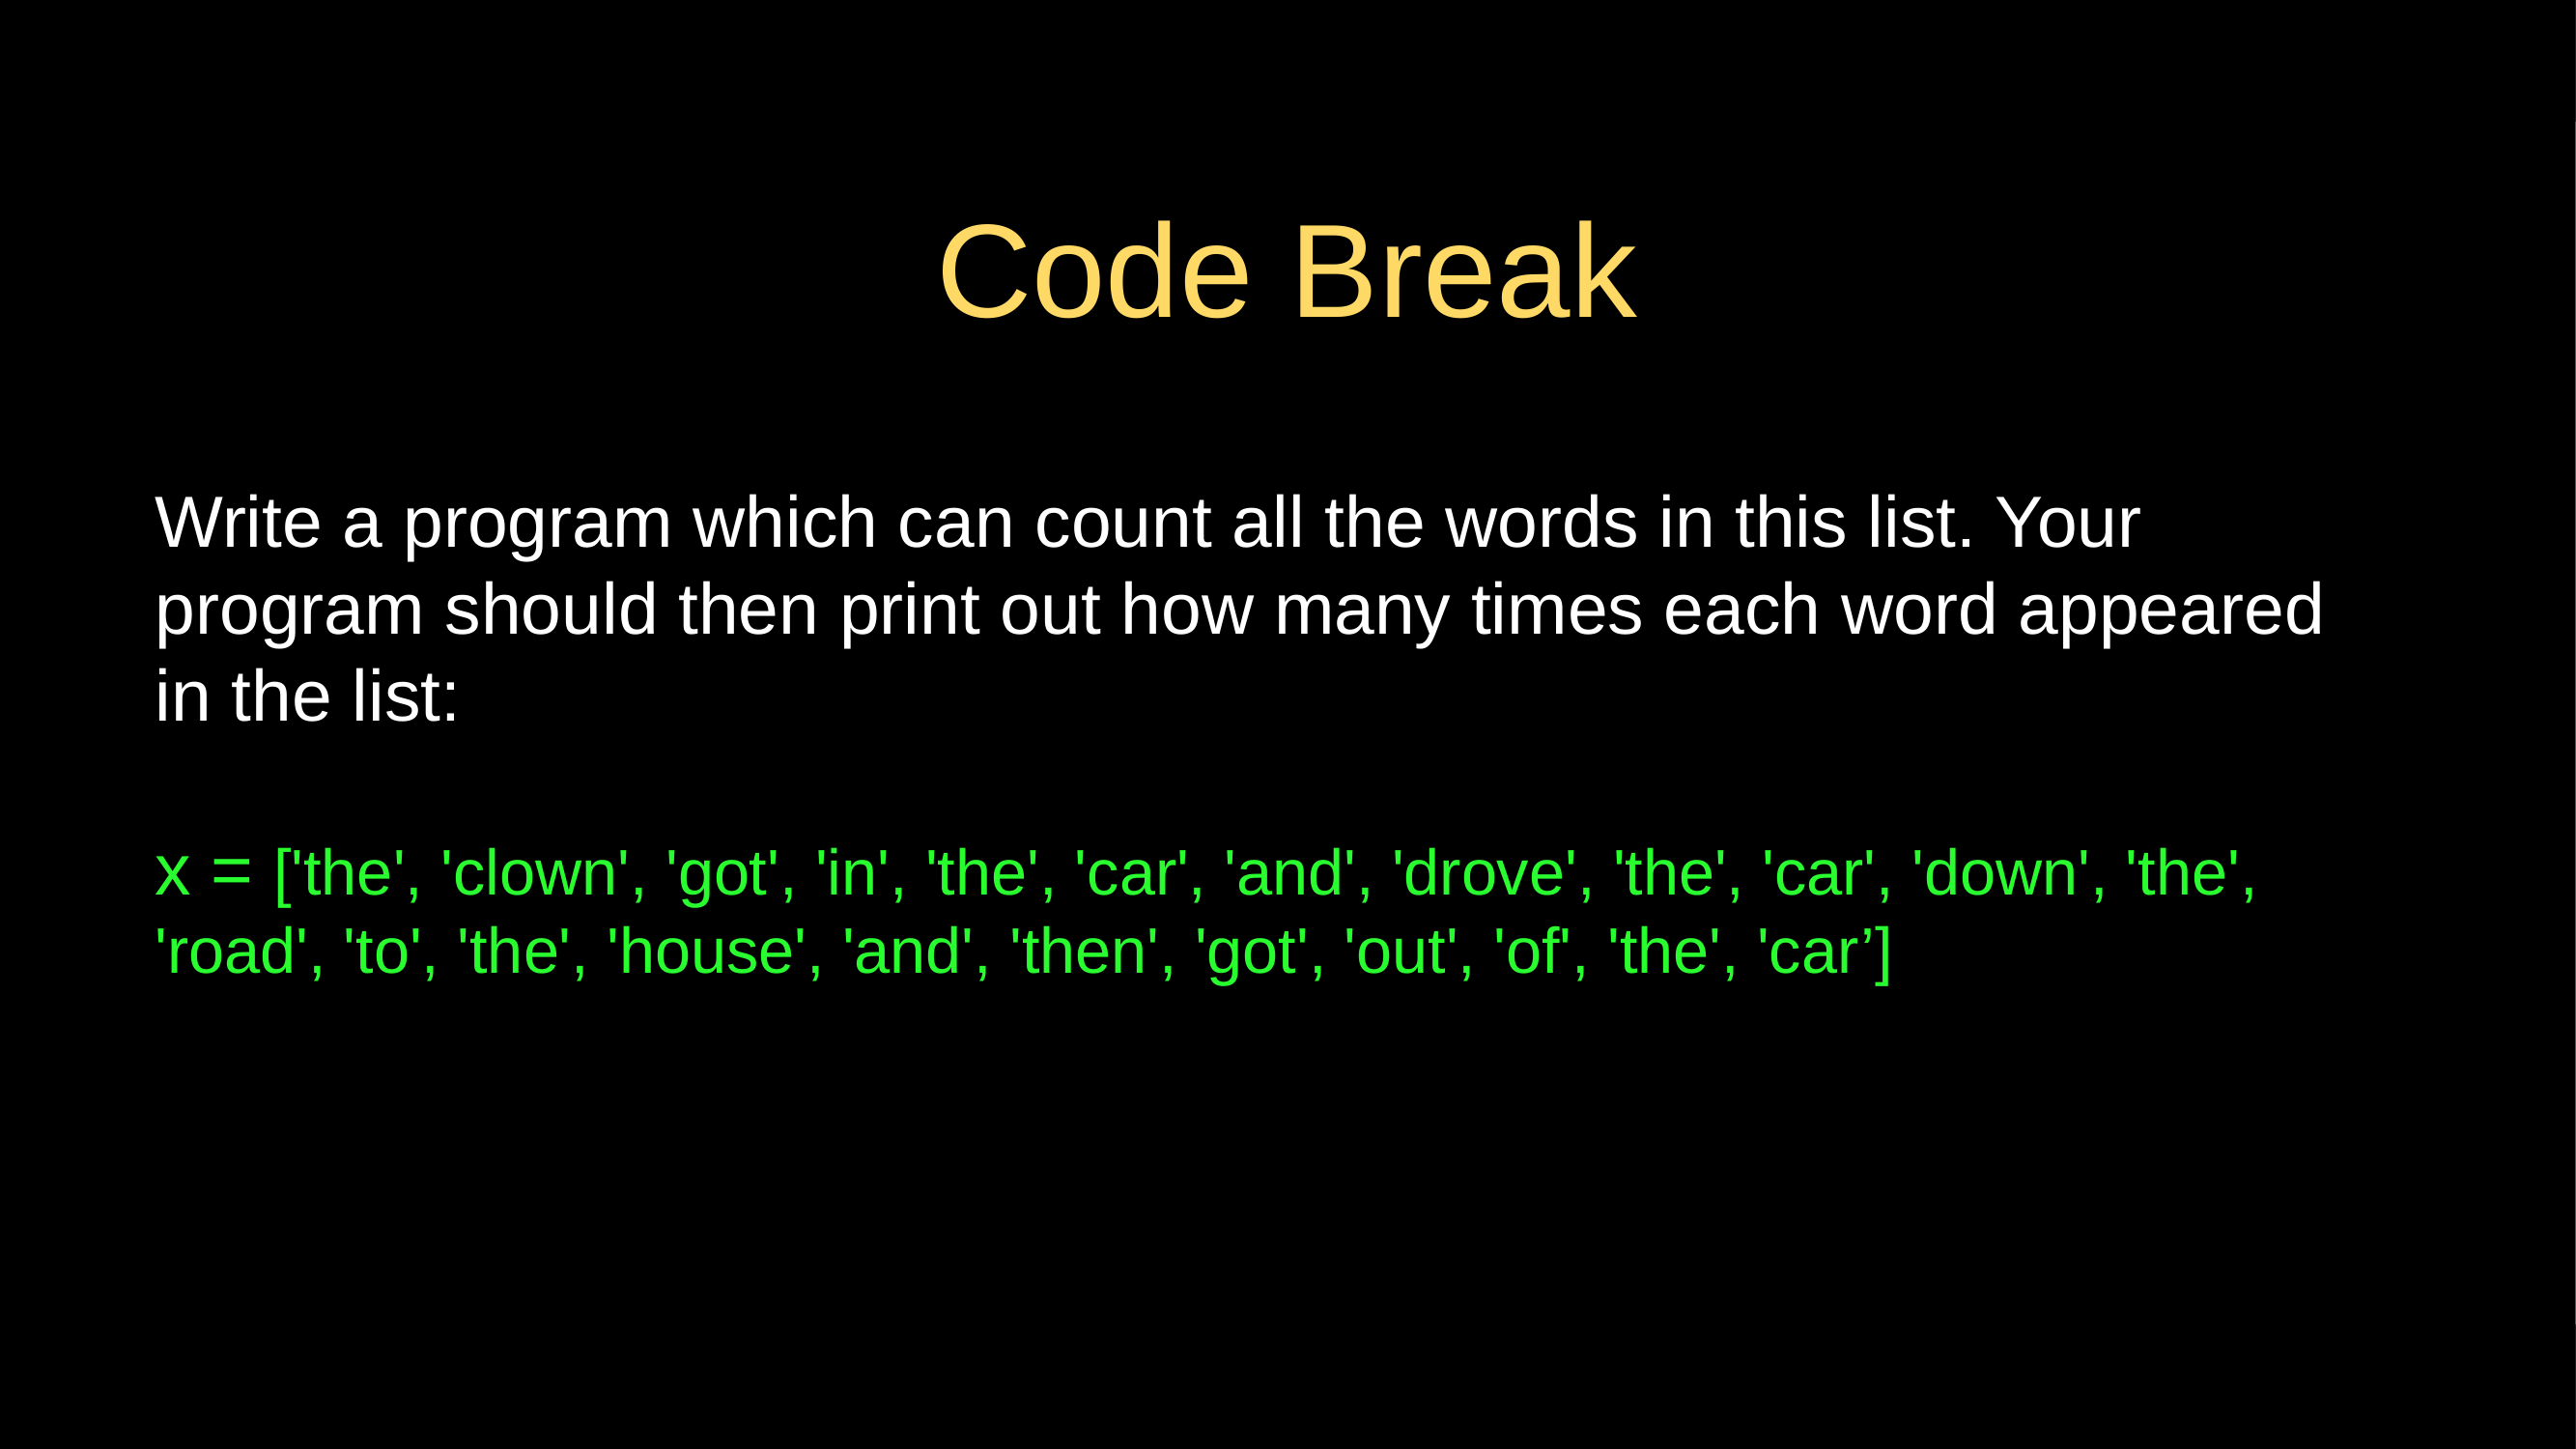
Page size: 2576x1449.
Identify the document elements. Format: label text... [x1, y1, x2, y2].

title Code Break [183, 125, 2391, 403]
list Write a program which can count all the words in this list. Your program should then print out how many times each word appeared in the list: x = ['the', 'clown', 'got', 'in', 'the', 'car', 'and', 'drove', 'the', 'car', 'down', 'the', 'road', 'to', 'the', 'house', 'and', 'then', 'got', 'out', 'of', 'the', 'car’] [149, 469, 2391, 1231]
